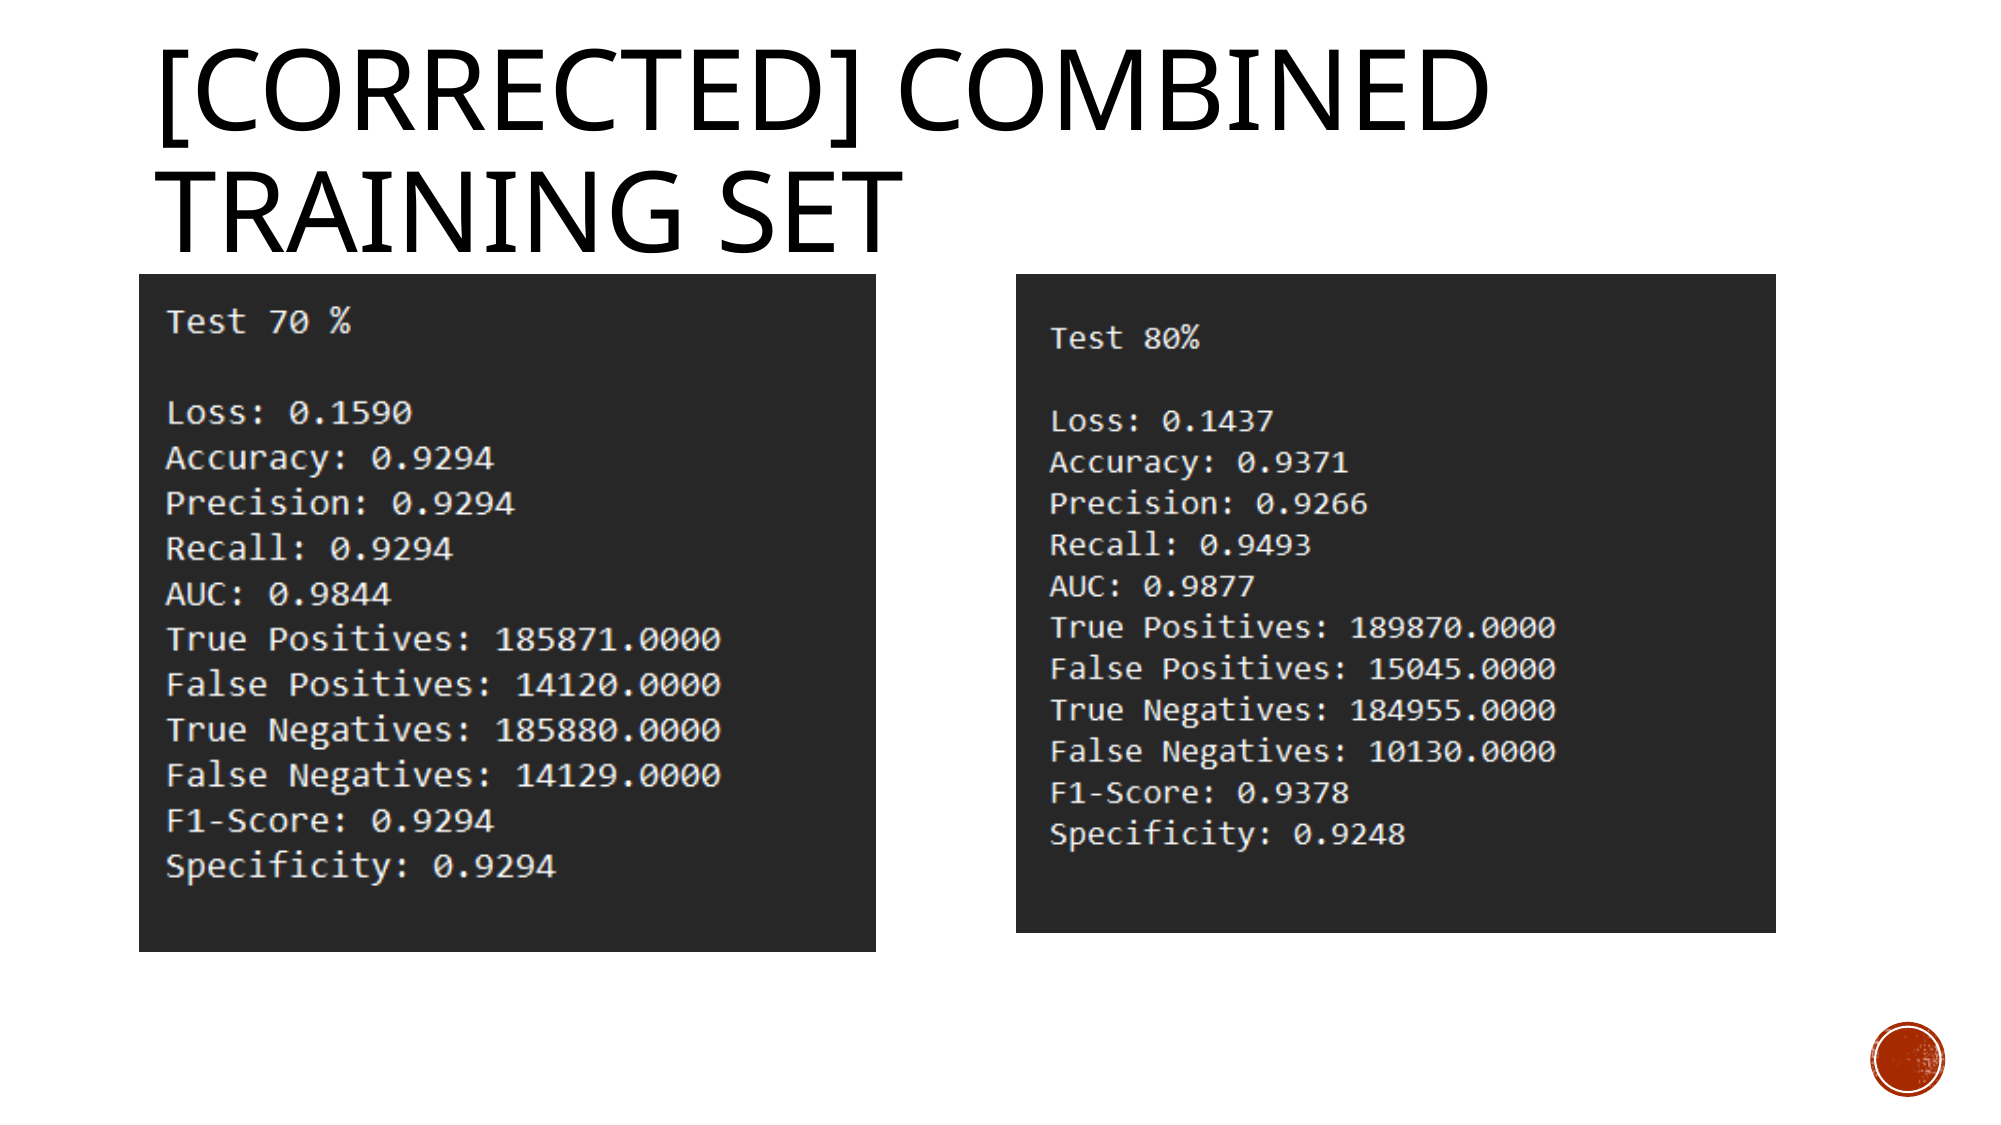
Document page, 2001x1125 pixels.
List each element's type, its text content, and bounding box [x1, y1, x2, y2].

table_cell 0.9795 [1870, 1021, 1946, 1097]
picture [139, 276, 876, 952]
title [Corrected] Combined Training SET [139, 23, 1790, 287]
picture [1016, 277, 1776, 933]
